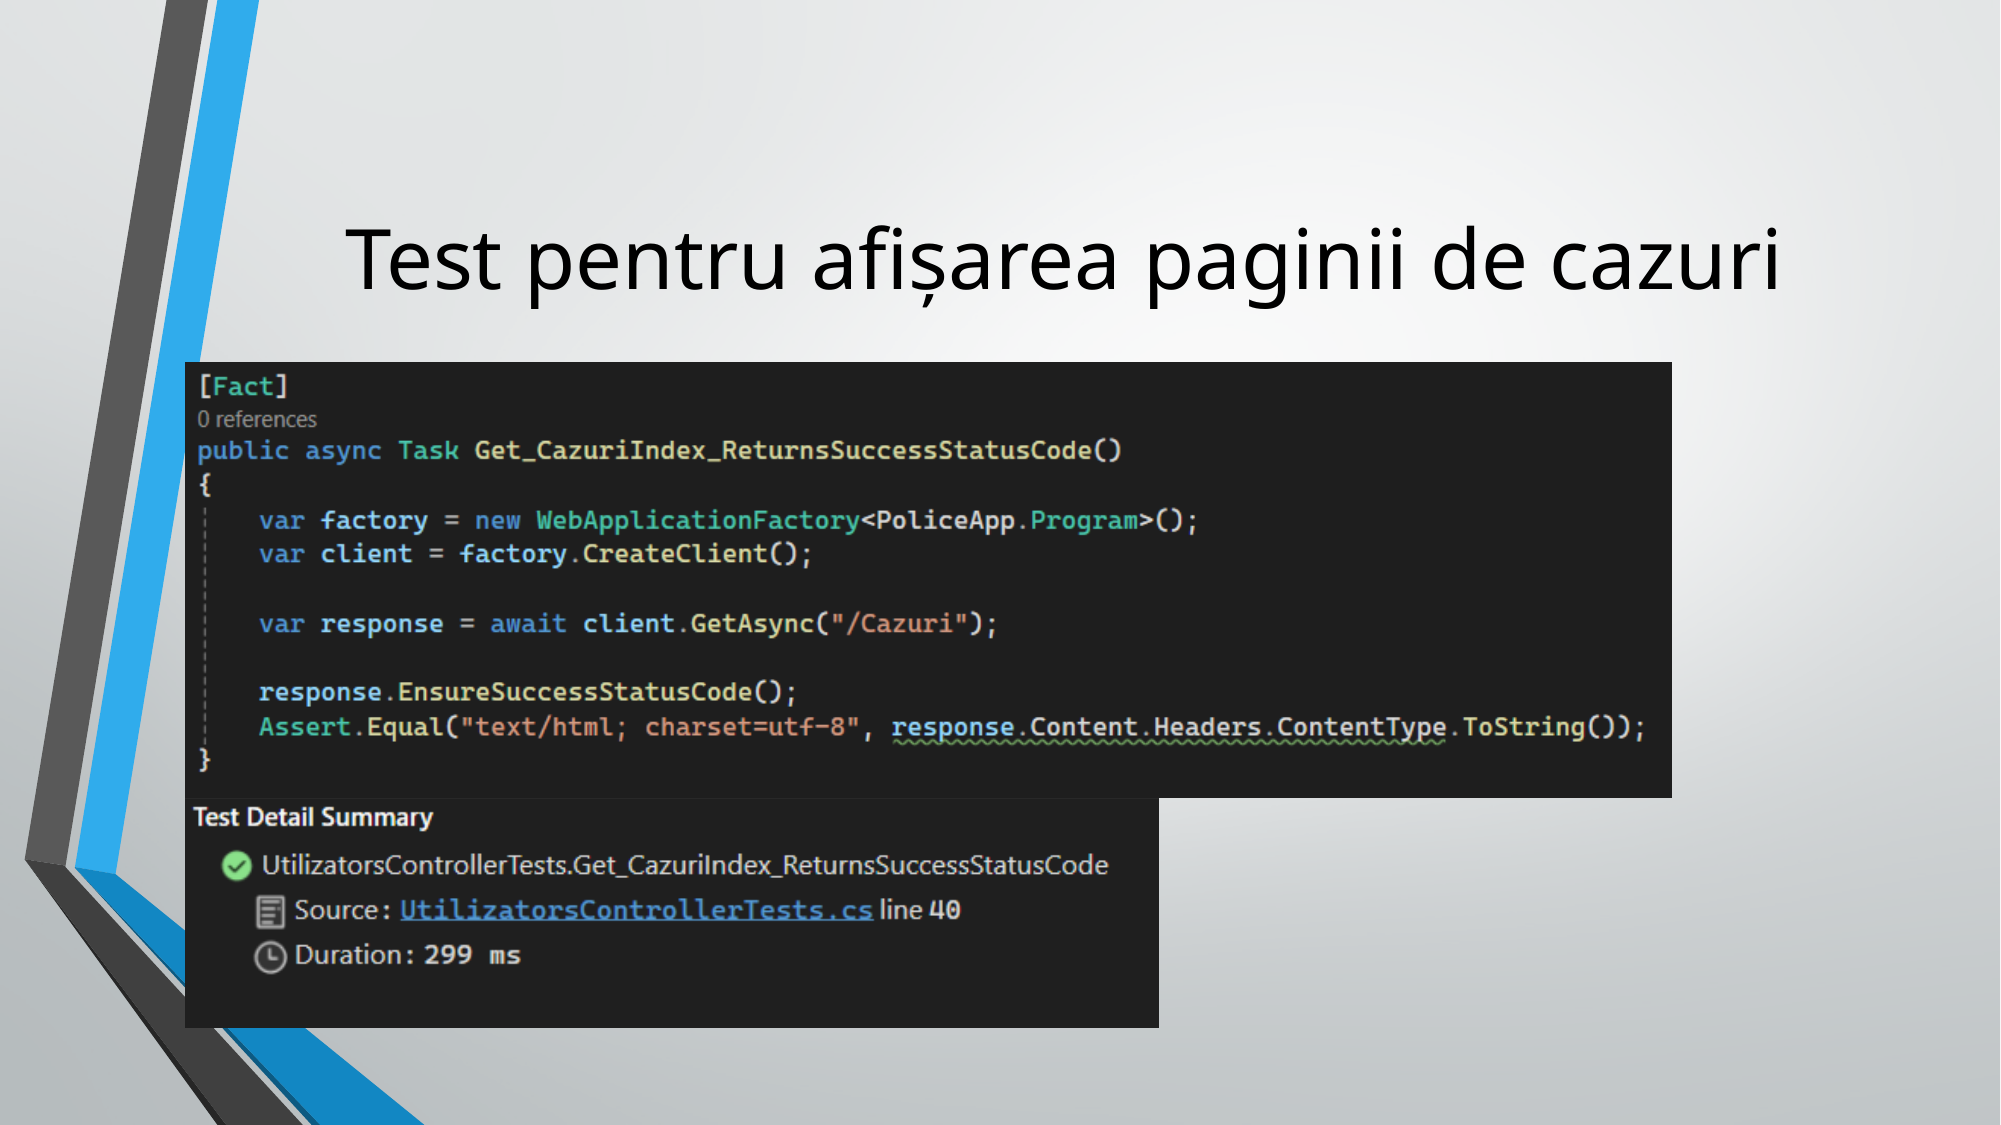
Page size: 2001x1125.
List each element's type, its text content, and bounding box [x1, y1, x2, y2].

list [185, 362, 1672, 799]
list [185, 799, 1159, 1028]
title Test pentru afișarea paginii de cazuri [243, 112, 1887, 400]
